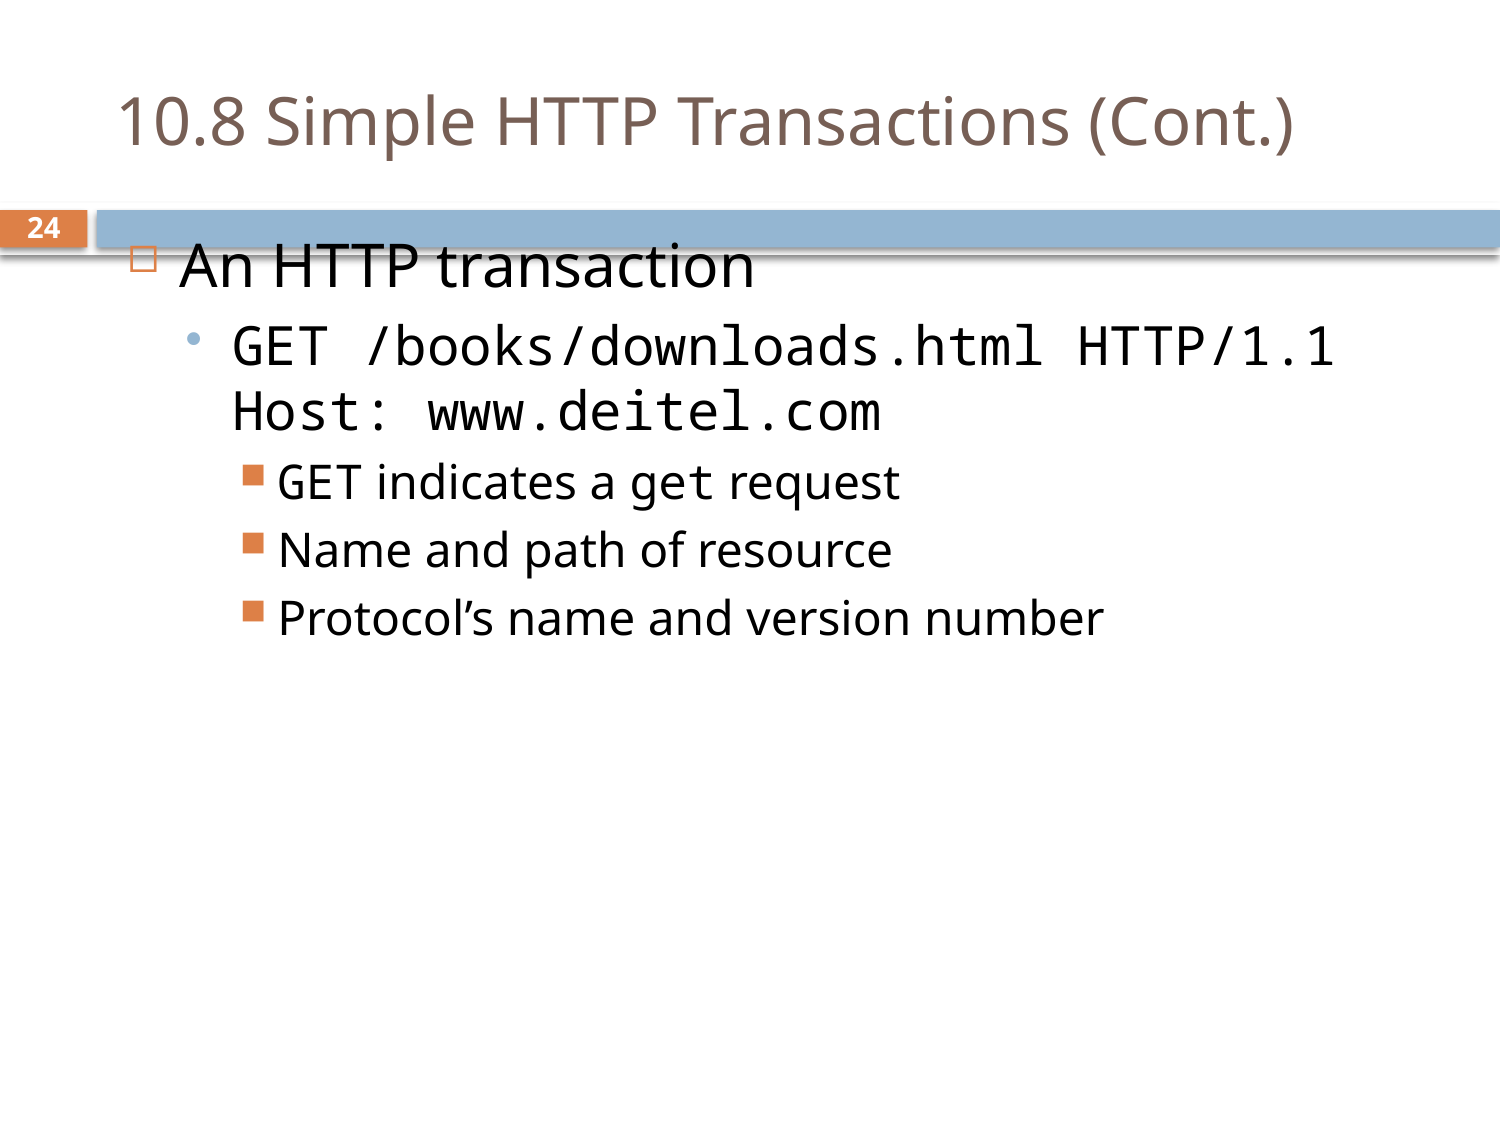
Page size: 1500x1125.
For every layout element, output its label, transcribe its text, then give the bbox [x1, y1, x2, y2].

list An HTTP transaction GET /books/downloads.html HTTP/1.1 Host: www.deitel.com GET indicates a get request Name and path of resource Protocol’s name and version number [112, 220, 1425, 1088]
title 10.8 Simple HTTP Transactions (Cont.) [100, 37, 1438, 200]
slide_number 24 [0, 208, 88, 249]
